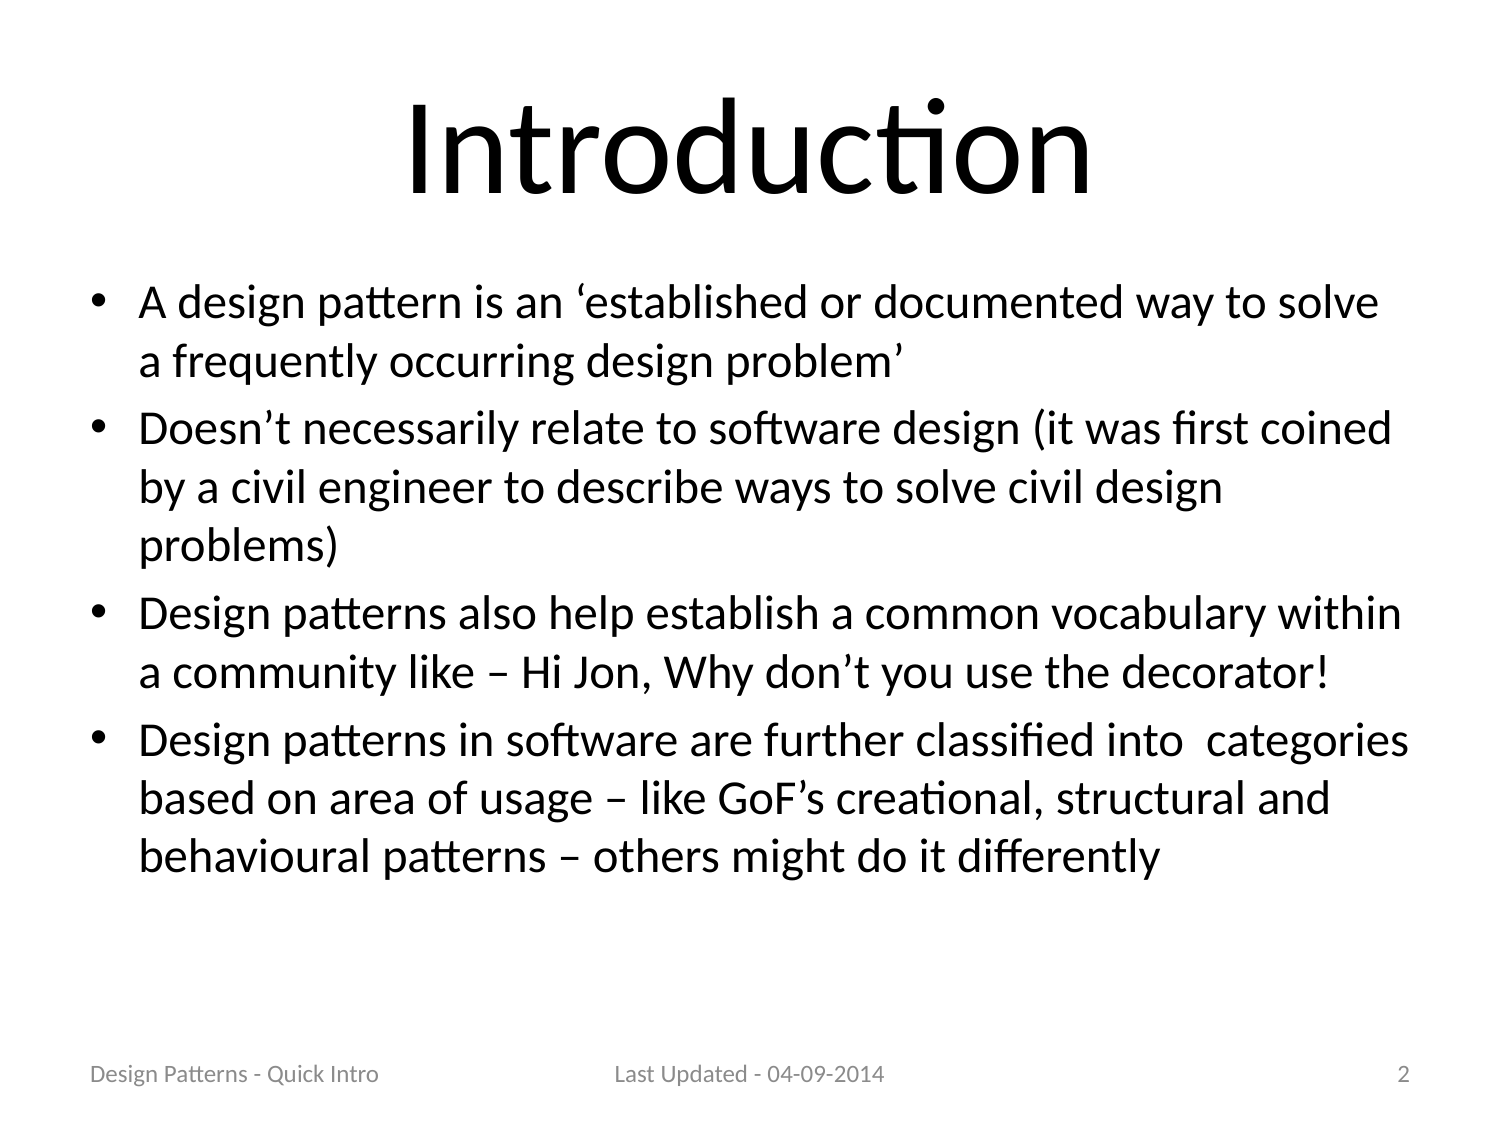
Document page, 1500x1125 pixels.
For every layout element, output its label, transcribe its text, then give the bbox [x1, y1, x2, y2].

footer Last Updated - 04-09-2014 [512, 1042, 988, 1103]
list A design pattern is an ‘established or documented way to solve a frequently occurring design problem’ Doesn’t necessarily relate to software design (it was first coined by a civil engineer to describe ways to solve civil design problems) Design patterns also help establish a common vocabulary within a community like – Hi Jon, Why don’t you use the decorator! Design patterns in software are further classified into categories based on area of usage – like GoF’s creational, structural and behavioural patterns – others might do it differently [75, 262, 1425, 1005]
title Introduction [75, 45, 1425, 233]
slide_number 2 [1074, 1042, 1425, 1103]
slide_number Design Patterns - Quick Intro [75, 1042, 425, 1103]
